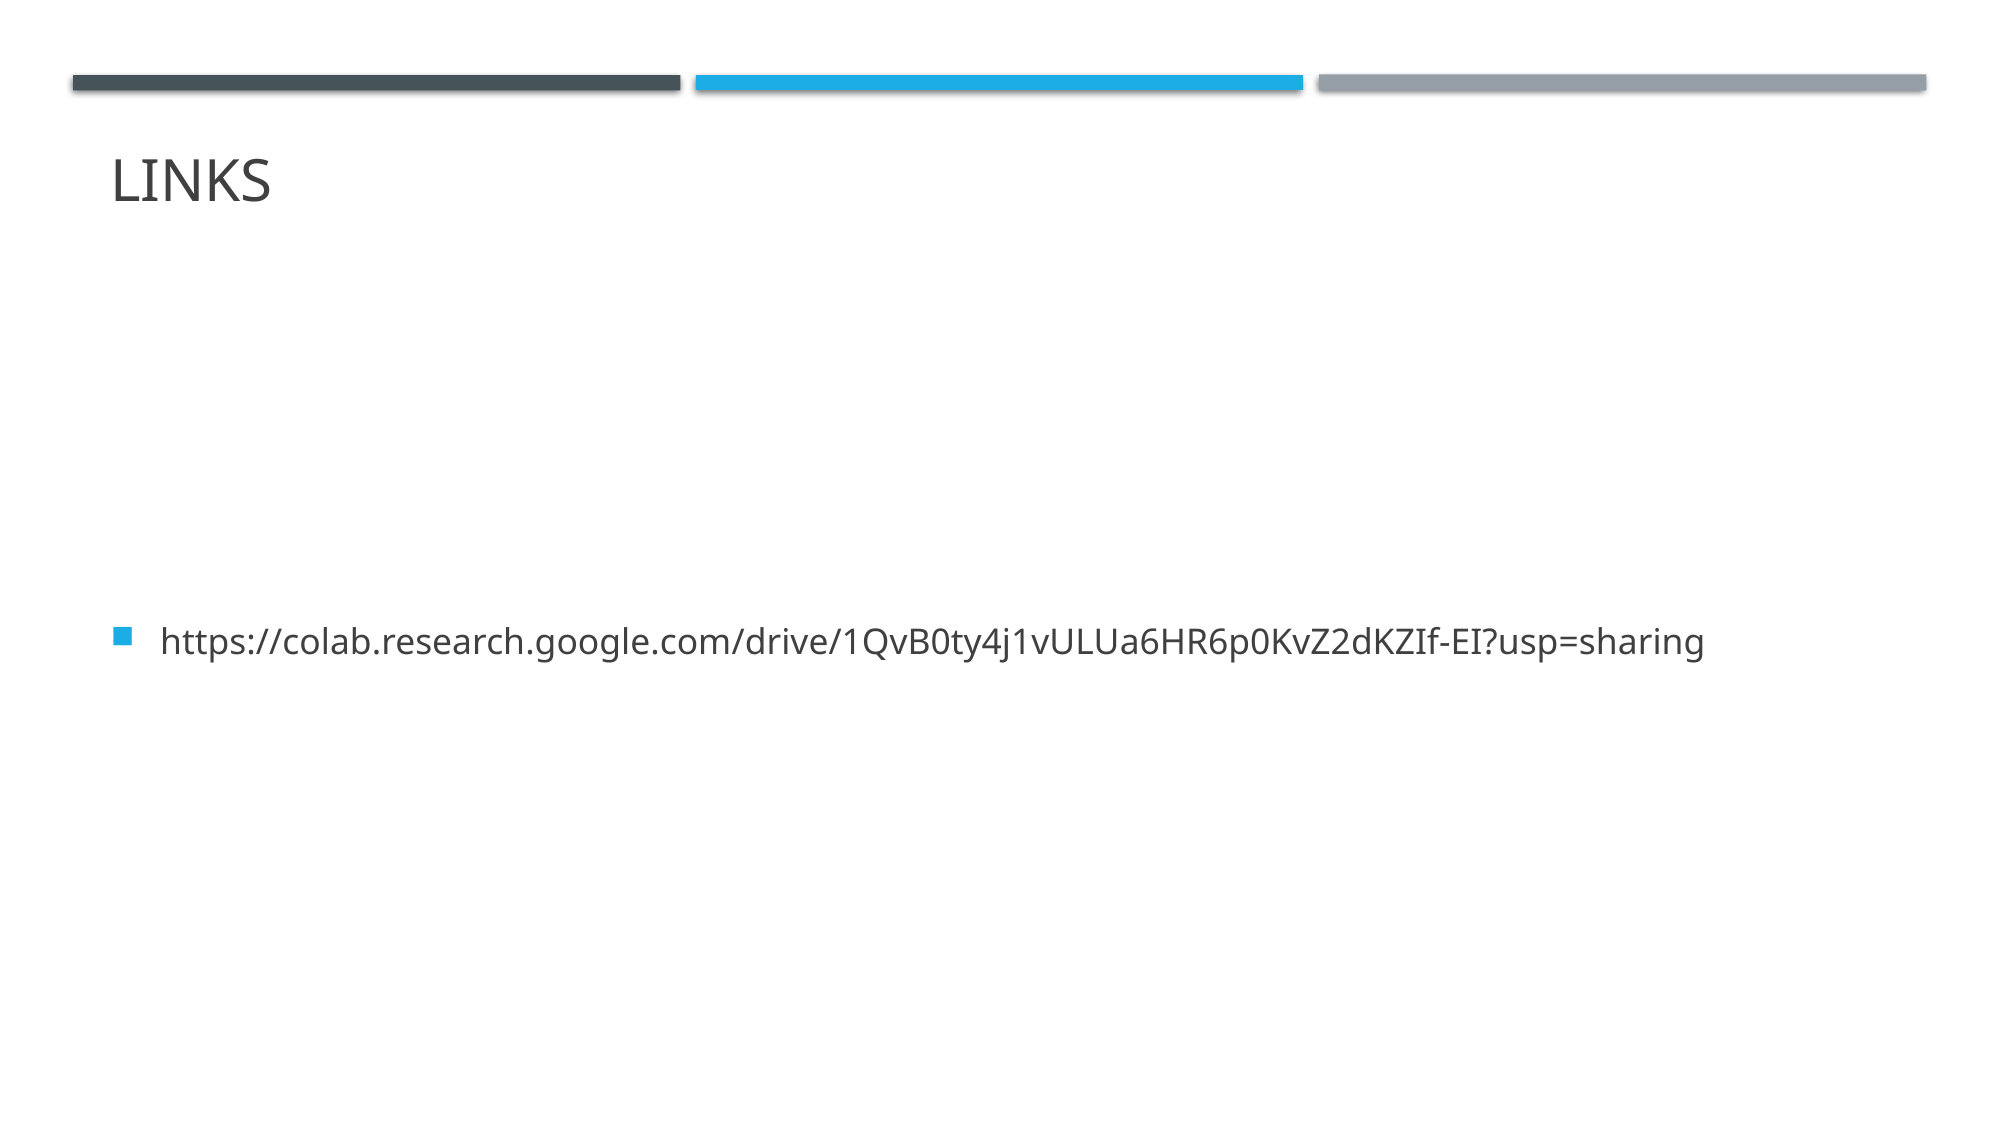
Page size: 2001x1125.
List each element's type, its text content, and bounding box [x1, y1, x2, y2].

list https://colab.research.google.com/drive/1QvB0ty4j1vULUa6HR6p0KvZ2dKZIf-EI?usp=sharing [95, 340, 1905, 937]
title links [95, 81, 1905, 276]
